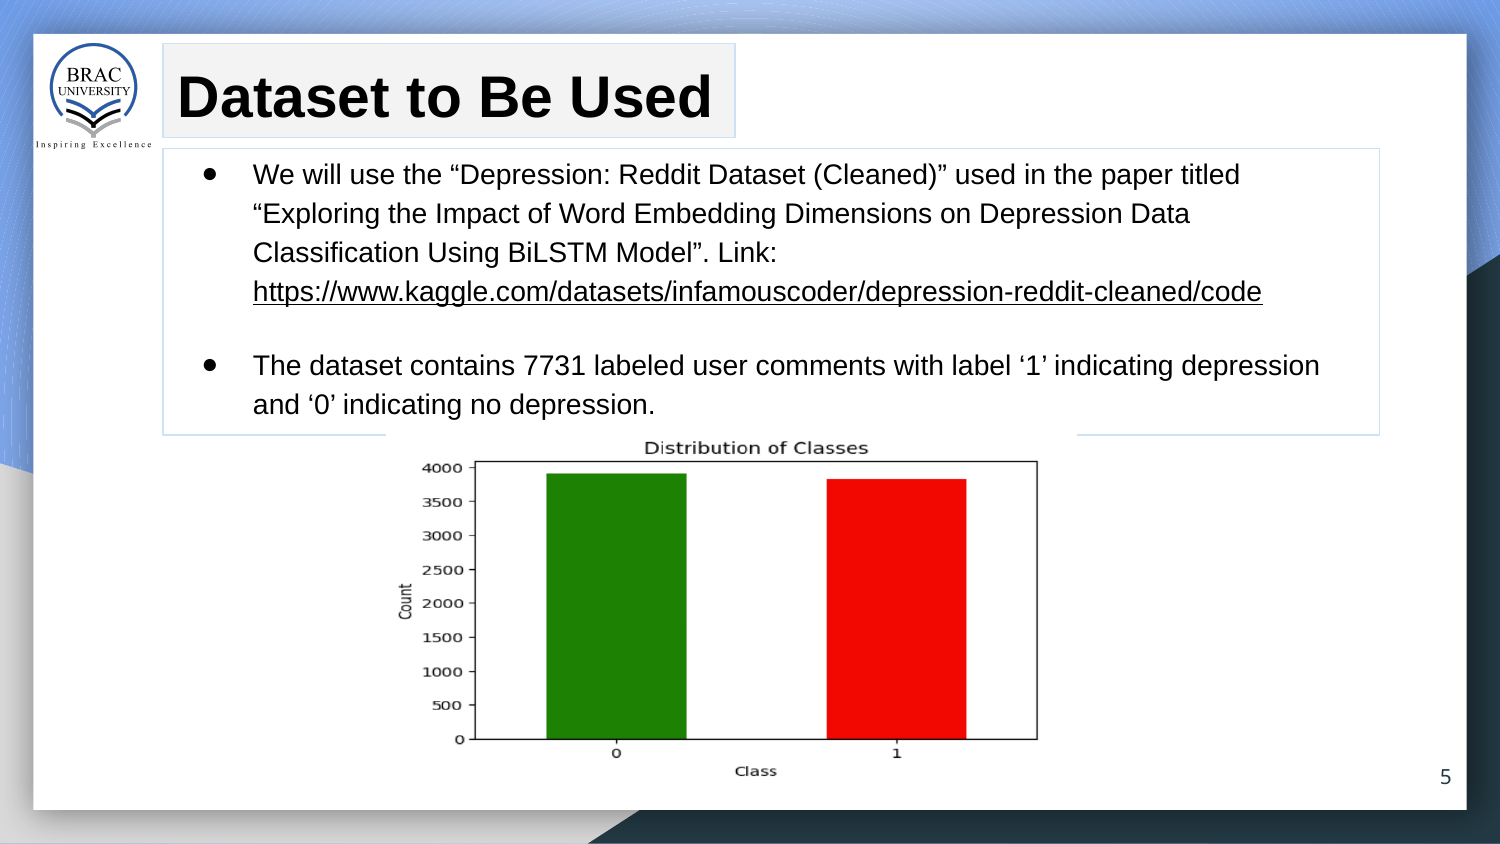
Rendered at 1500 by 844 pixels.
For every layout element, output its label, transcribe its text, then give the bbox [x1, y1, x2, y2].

picture [36, 43, 152, 149]
slide_number ‹#› [1376, 745, 1467, 810]
picture [386, 434, 1078, 787]
list We will use the “Depression: Reddit Dataset (Cleaned)” used in the paper titled “Exploring the Impact of Word Embedding Dimensions on Depression Data Classification Using BiLSTM Model”. Link: https://www.kaggle.com/datasets/infamouscoder/depression-reddit-cleaned/code The dataset contains 7731 labeled user comments with label ‘1’ indicating depression and ‘0’ indicating no depression. [162, 148, 1380, 435]
title Dataset to Be Used [162, 43, 736, 138]
